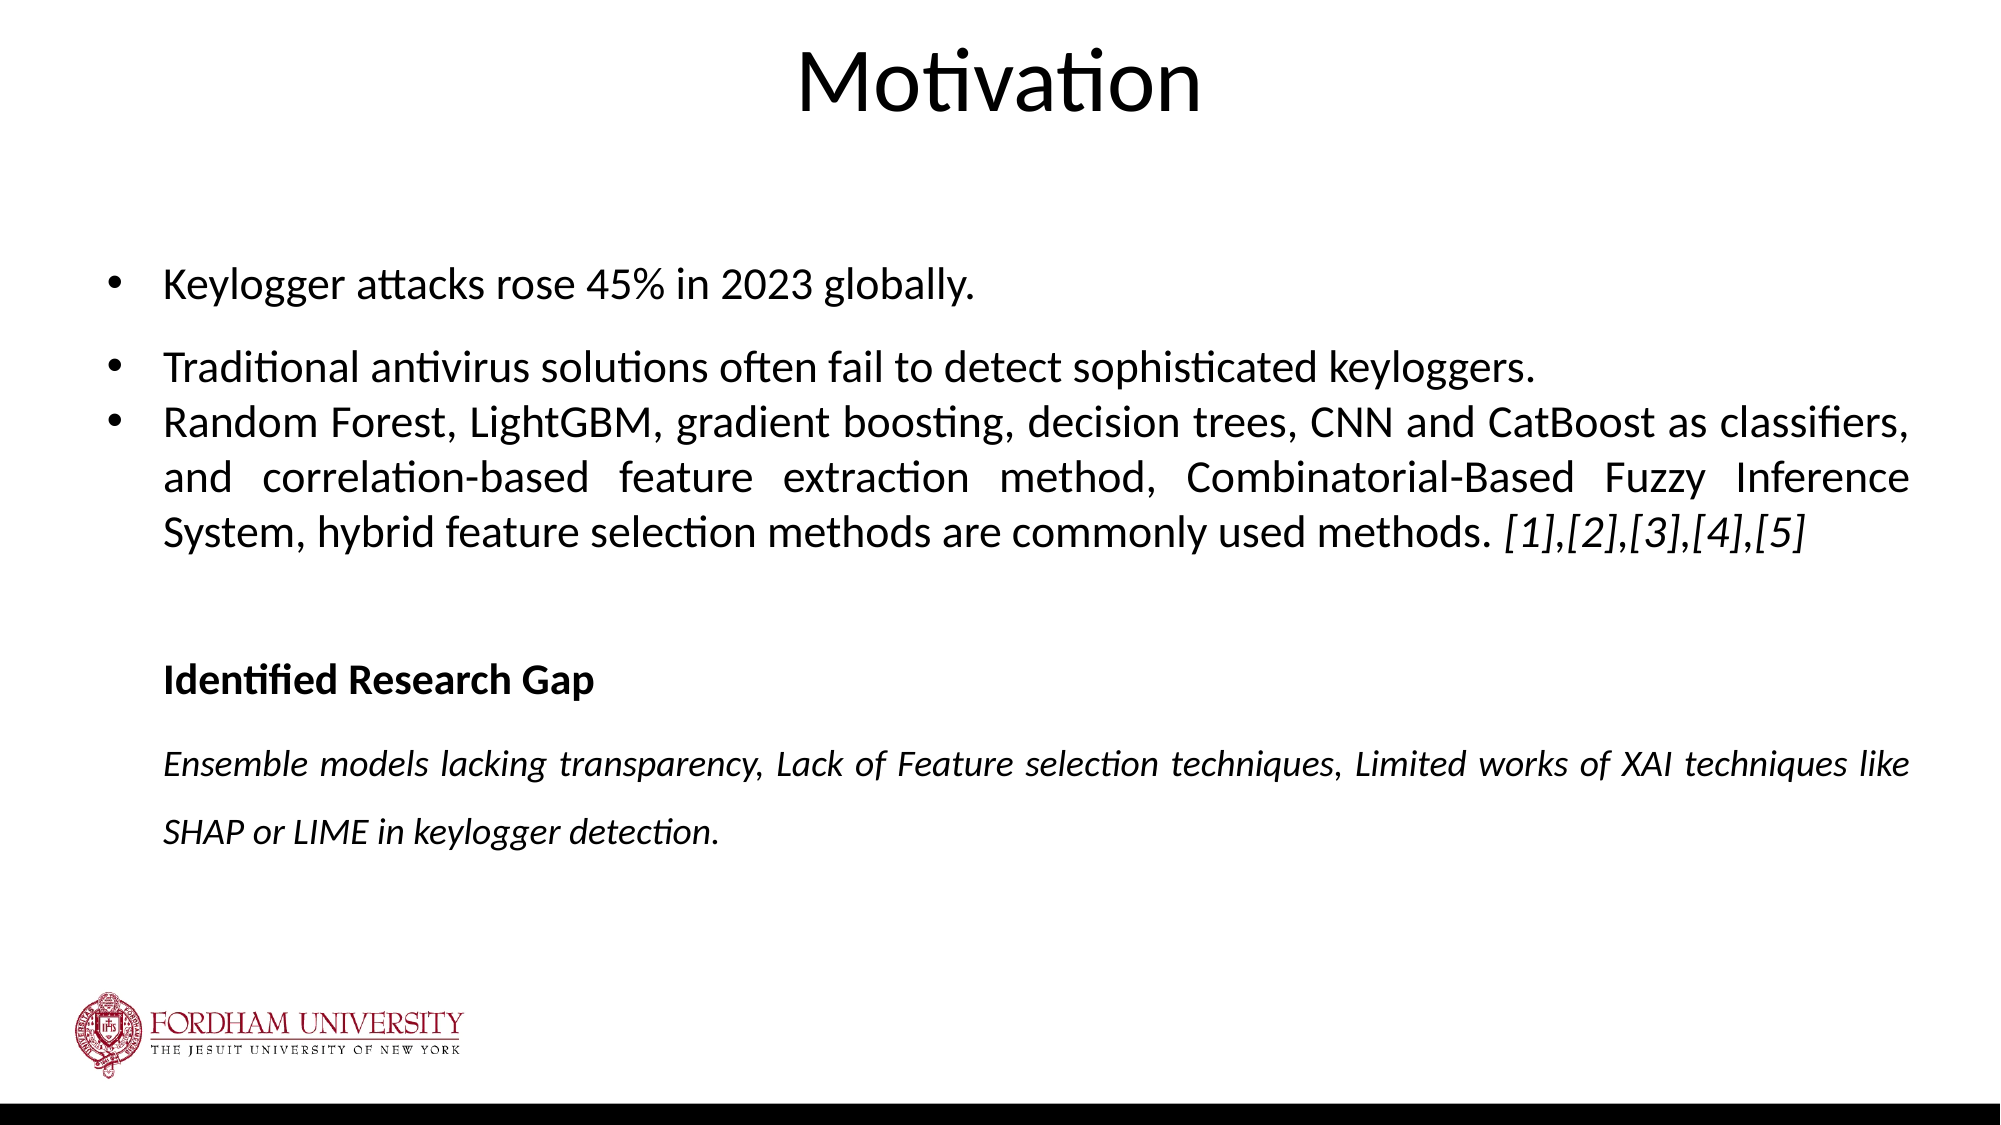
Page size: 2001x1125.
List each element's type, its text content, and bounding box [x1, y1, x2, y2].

list Keylogger attacks rose 45% in 2023 globally. Traditional antivirus solutions often fail to detect sophisticated keyloggers. Random Forest, LightGBM, gradient boosting, decision trees, CNN and CatBoost as classifiers, and correlation-based feature extraction method, Combinatorial-Based Fuzzy Inference System, hybrid feature selection methods are commonly used methods. [1],[2],[3],[4],[5] Identified Research Gap Ensemble models lacking transparency, Lack of Feature selection techniques, Limited works of XAI techniques like SHAP or LIME in keylogger detection. [68, 206, 1932, 968]
picture [67, 982, 475, 1090]
title Motivation [68, 13, 1932, 151]
